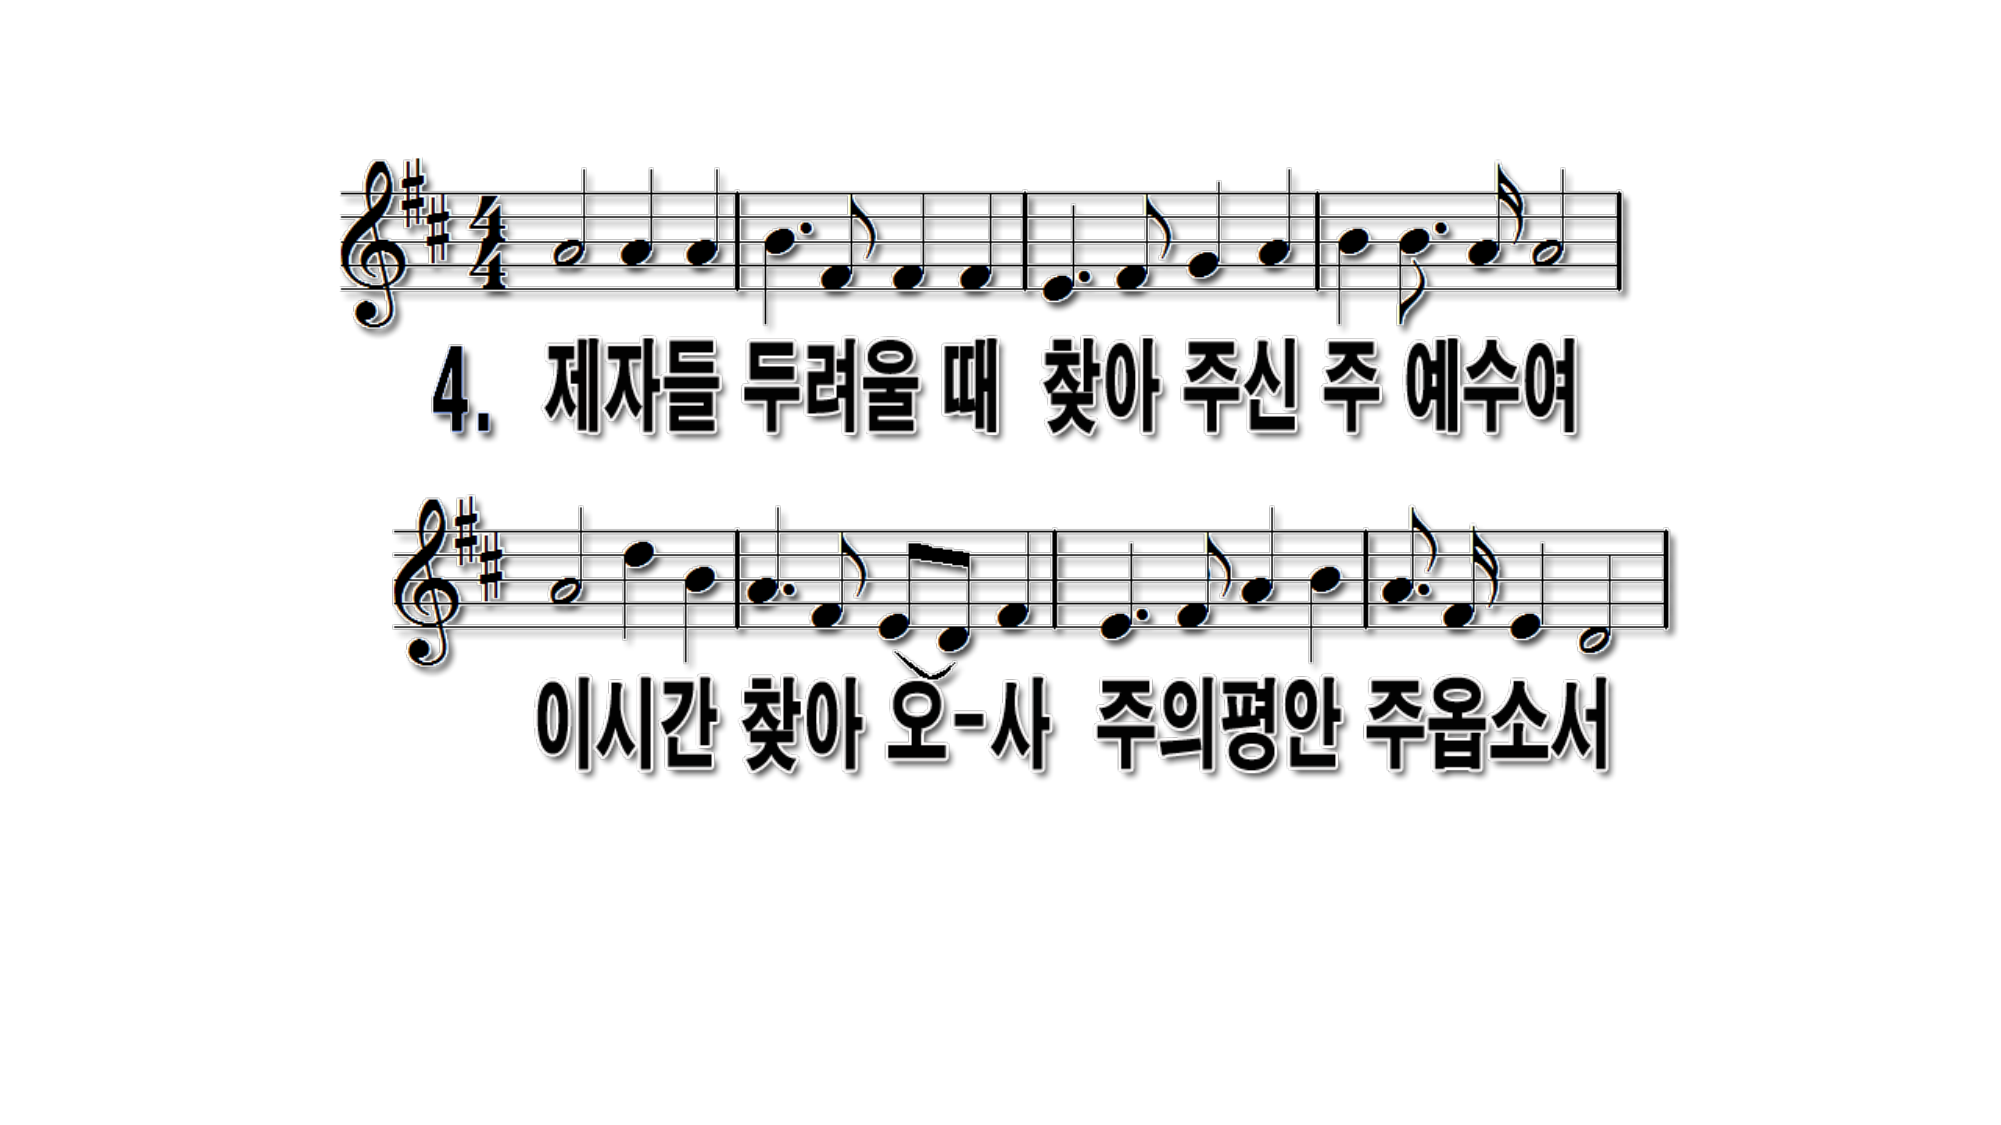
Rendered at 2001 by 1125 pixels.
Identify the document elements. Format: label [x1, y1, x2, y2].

picture [249, 0, 1750, 938]
